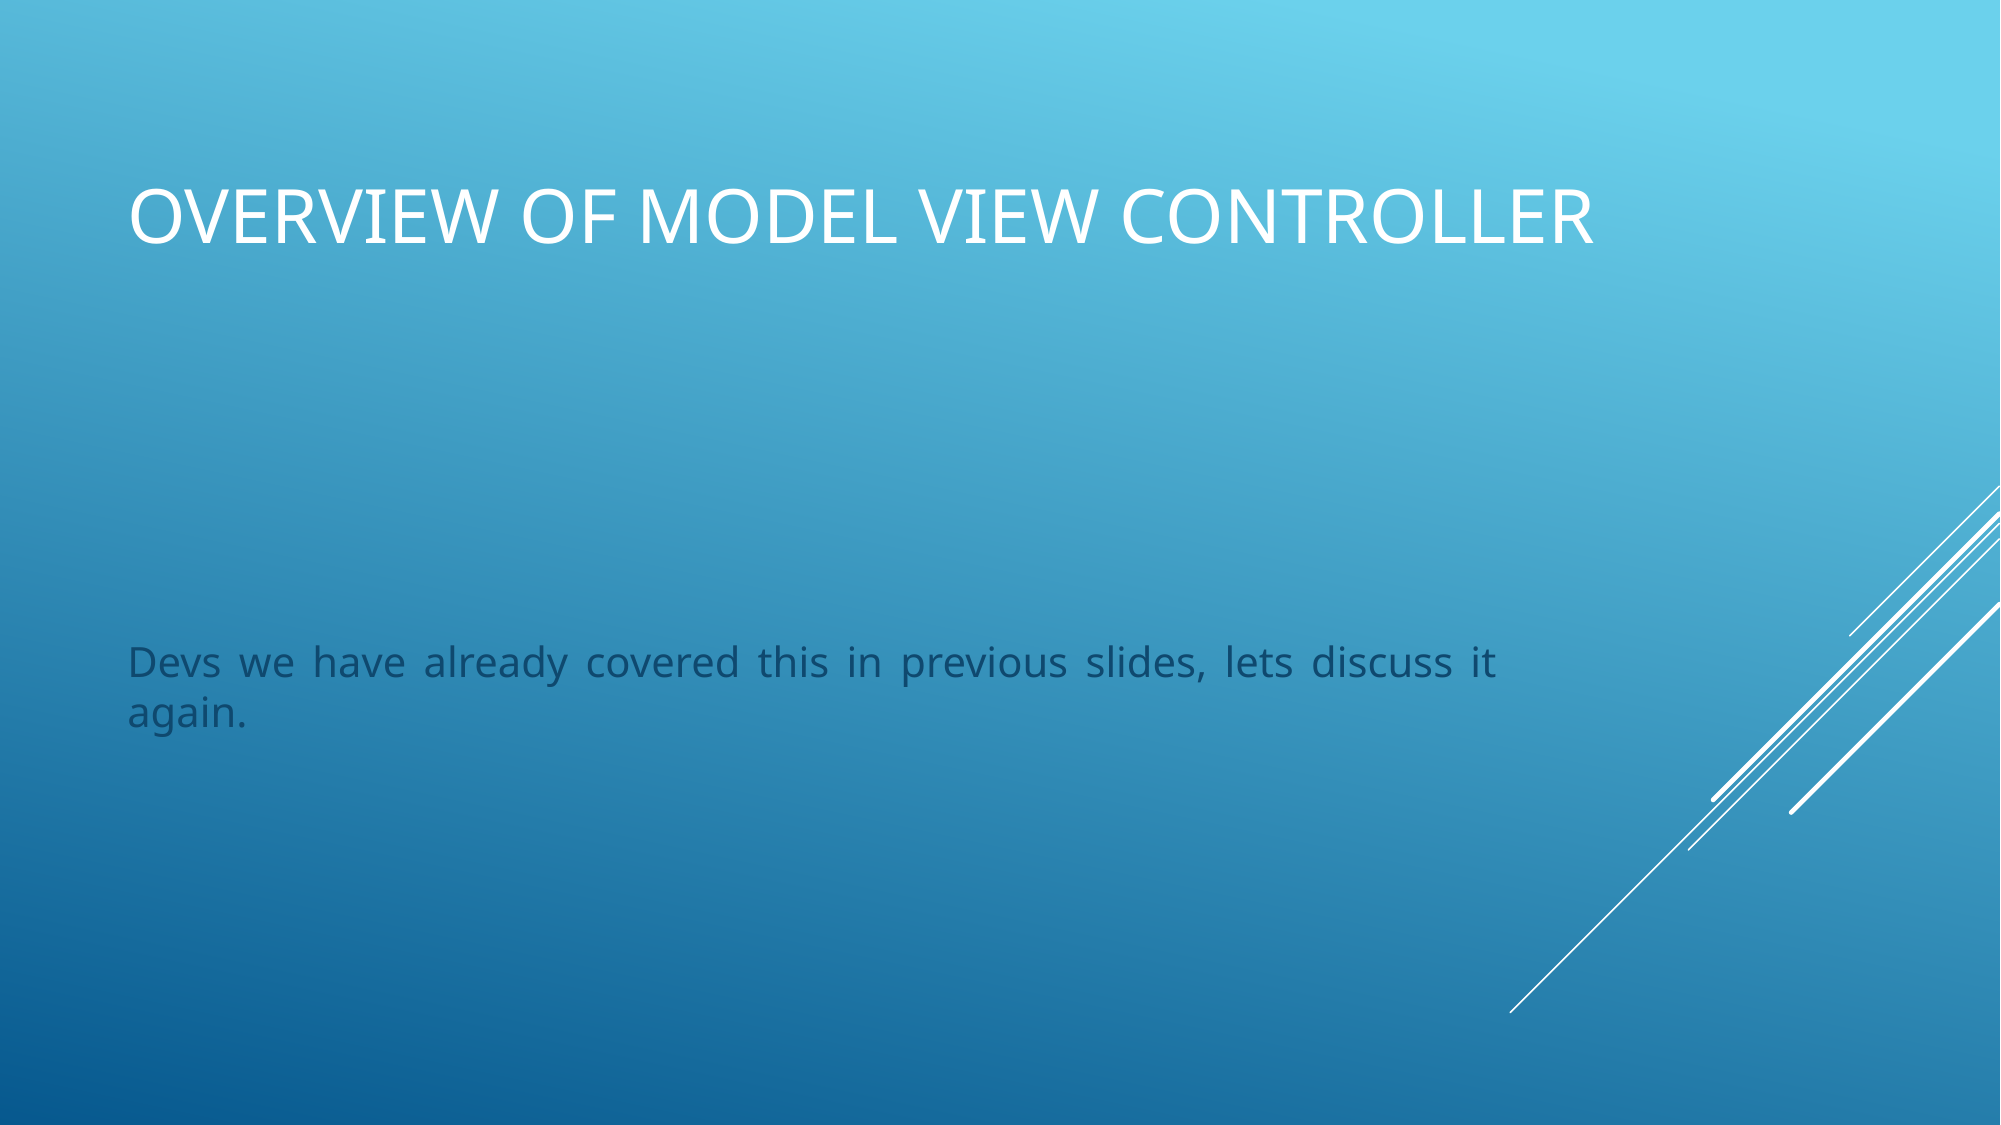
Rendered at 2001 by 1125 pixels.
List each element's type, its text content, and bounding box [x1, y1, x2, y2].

title Overview of Model View Controller [112, 89, 1733, 337]
list Devs we have already covered this in previous slides, lets discuss it again. [112, 389, 1513, 983]
